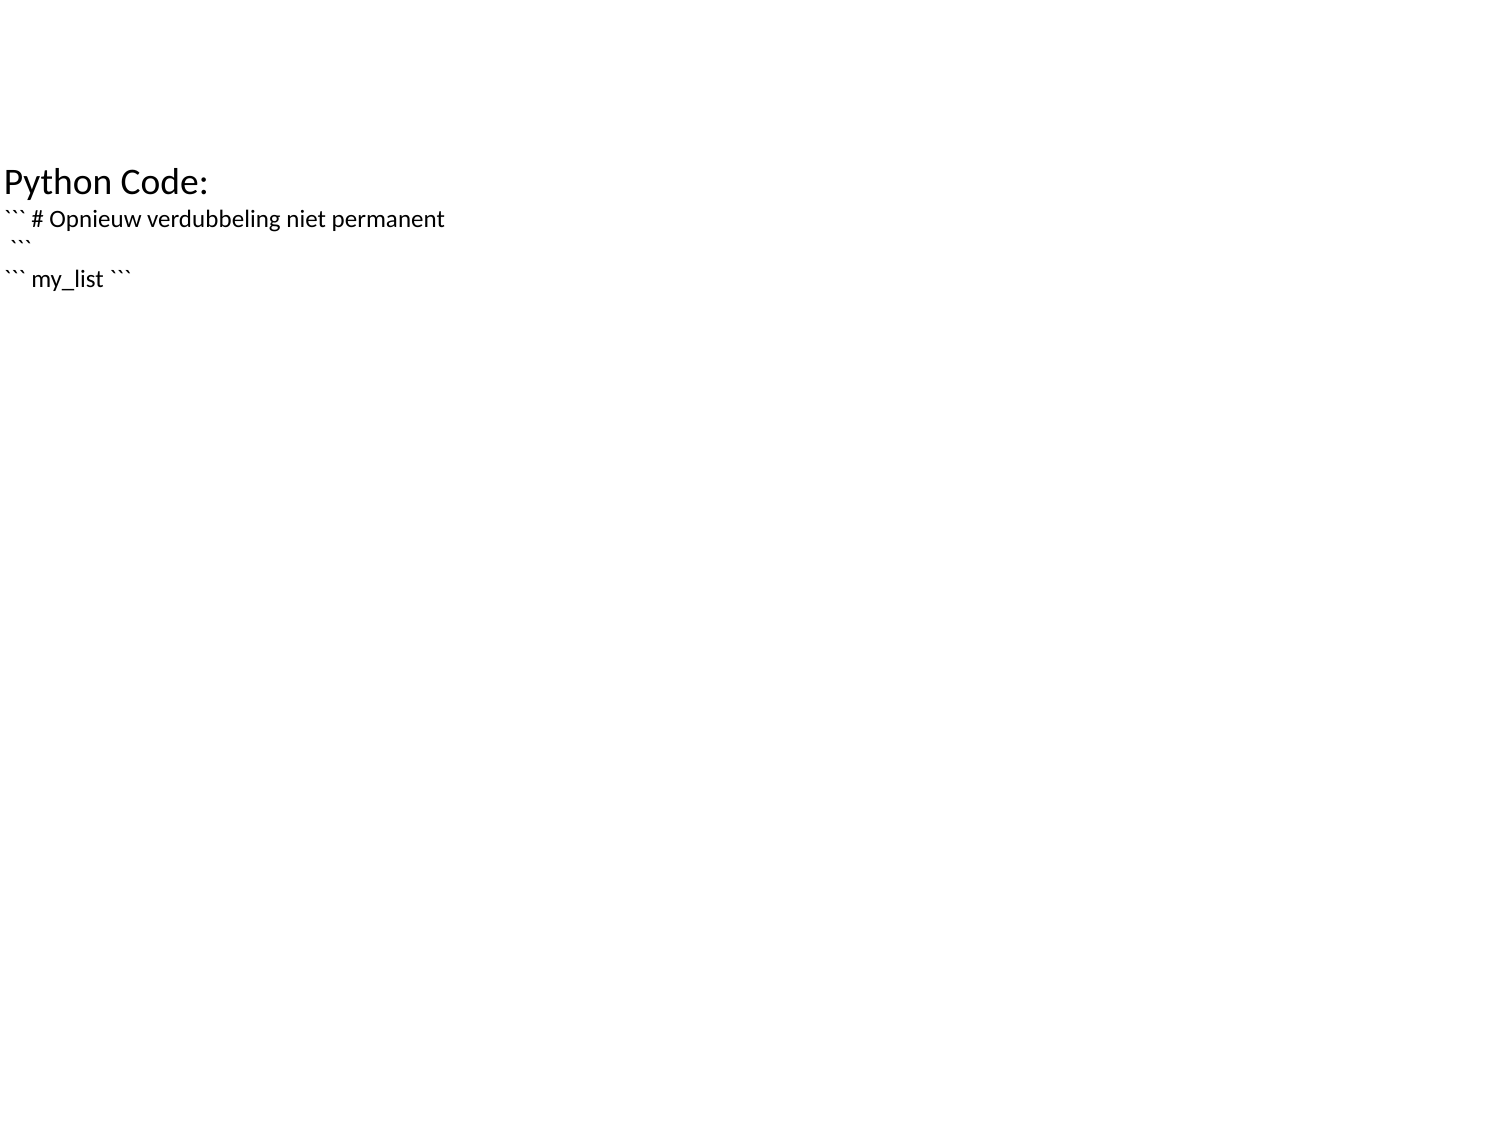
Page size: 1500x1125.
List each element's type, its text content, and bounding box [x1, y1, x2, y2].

text_box Python Code: ``` # Opnieuw verdubbeling niet permanent ``` ``` my_list ``` [0, 149, 461, 330]
